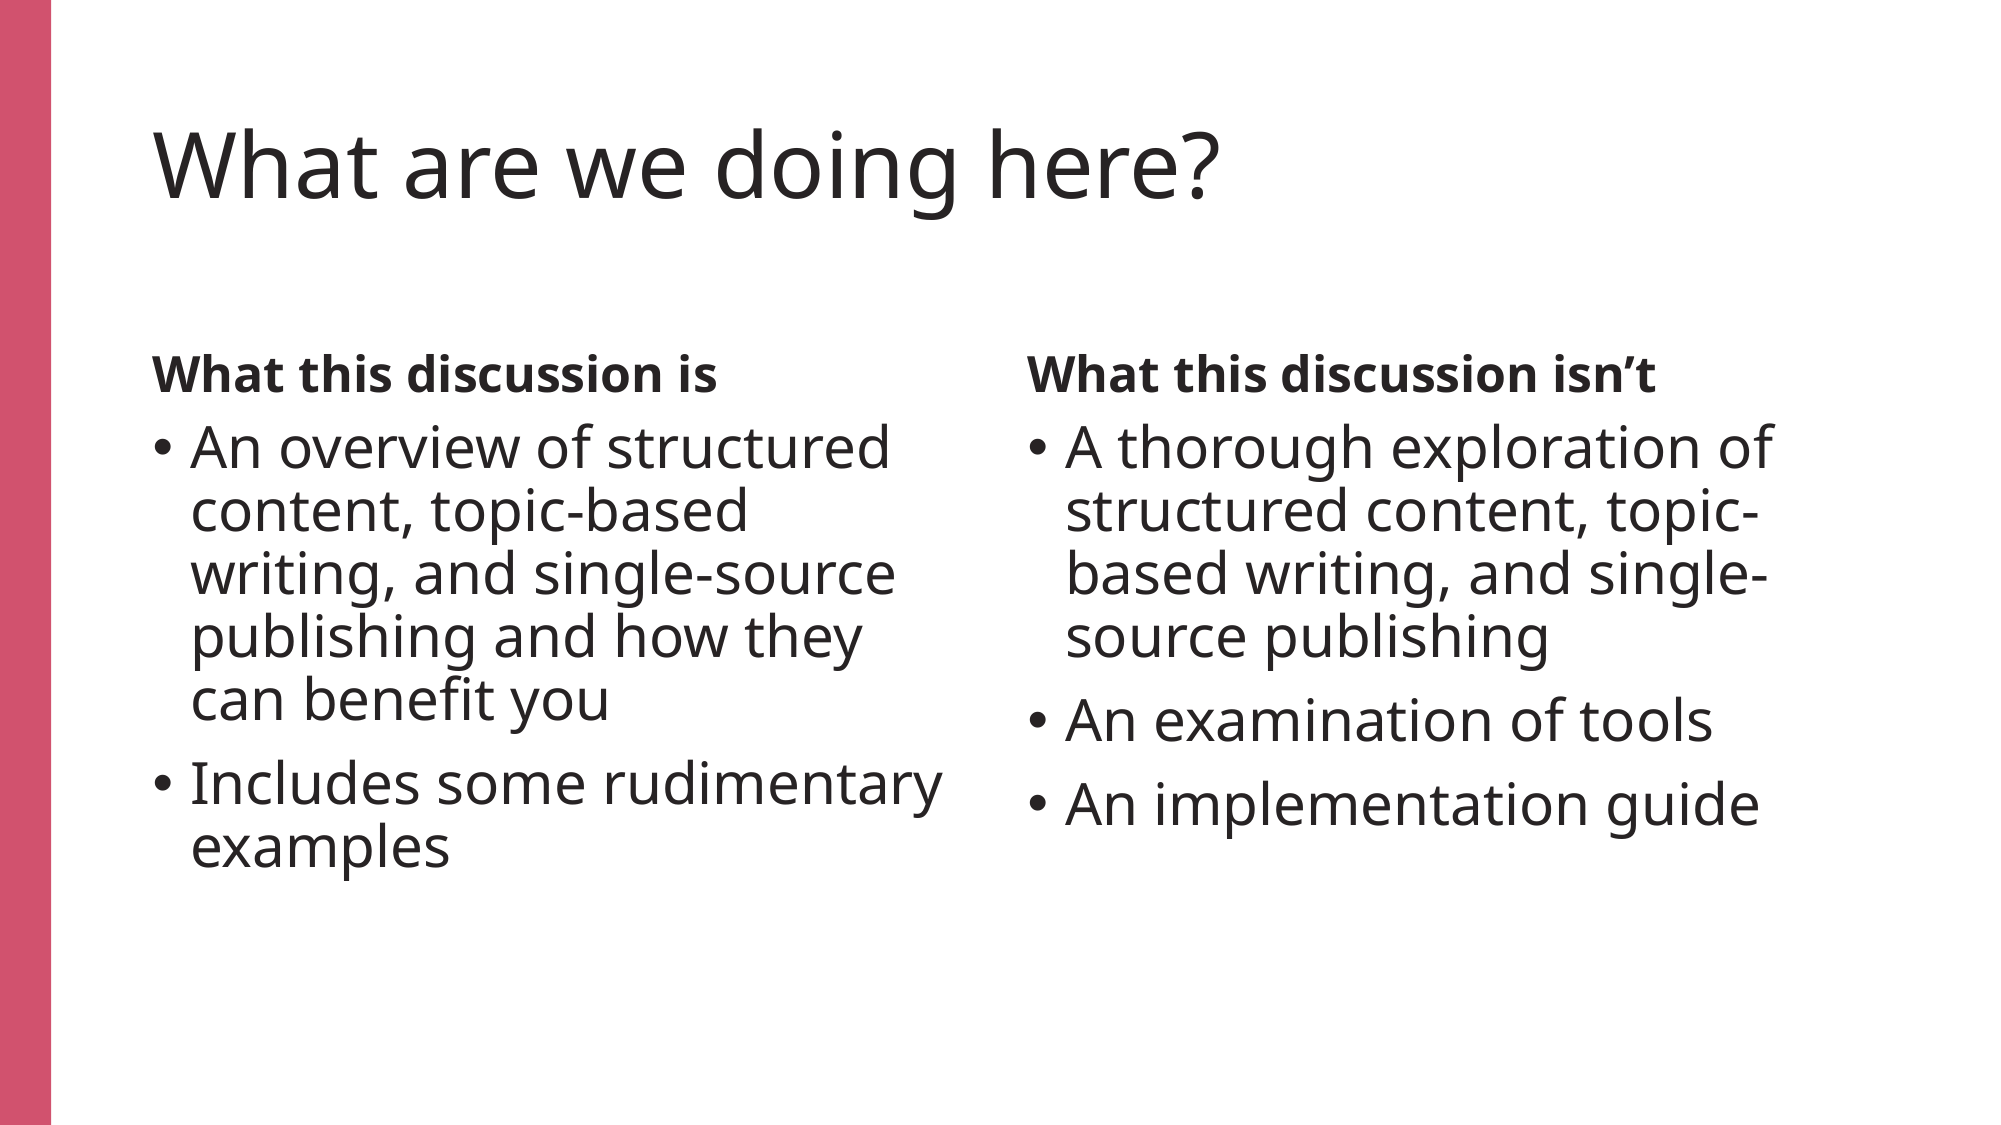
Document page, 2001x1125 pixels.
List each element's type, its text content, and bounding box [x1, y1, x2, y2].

title What are we doing here? [137, 59, 1863, 278]
list What this discussion isn’t [1012, 275, 1863, 410]
list What this discussion is [137, 275, 984, 410]
text_box [0, 0, 52, 1125]
list An overview of structured content, topic-based writing, and single-source publishing and how they can benefit you Includes some rudimentary examples [137, 410, 984, 1016]
list A thorough exploration of structured content, topic-based writing, and single-source publishing An examination of tools An implementation guide [1012, 410, 1863, 1016]
